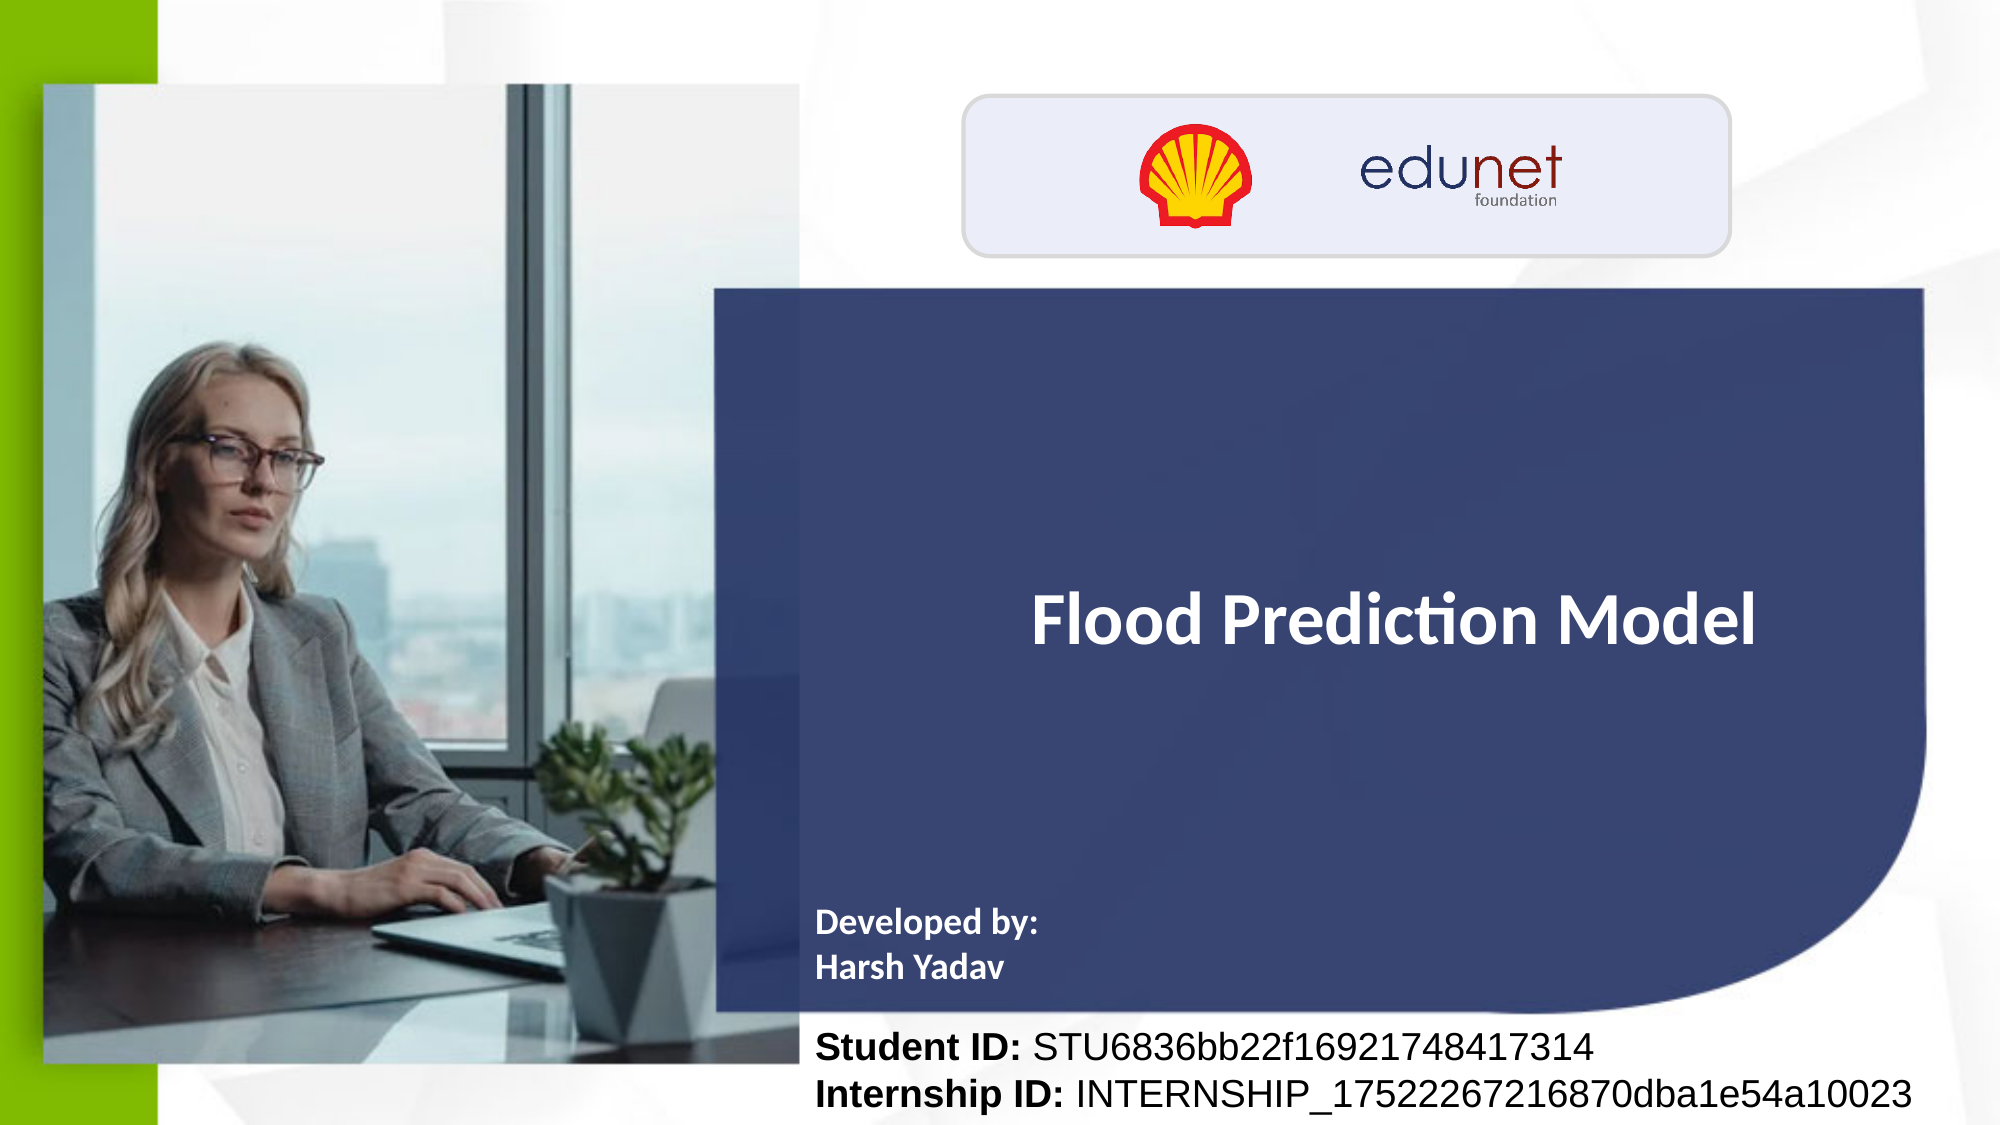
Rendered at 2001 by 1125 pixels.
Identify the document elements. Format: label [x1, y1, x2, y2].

picture [0, 0, 2000, 1125]
text_box [1130, 121, 1564, 231]
